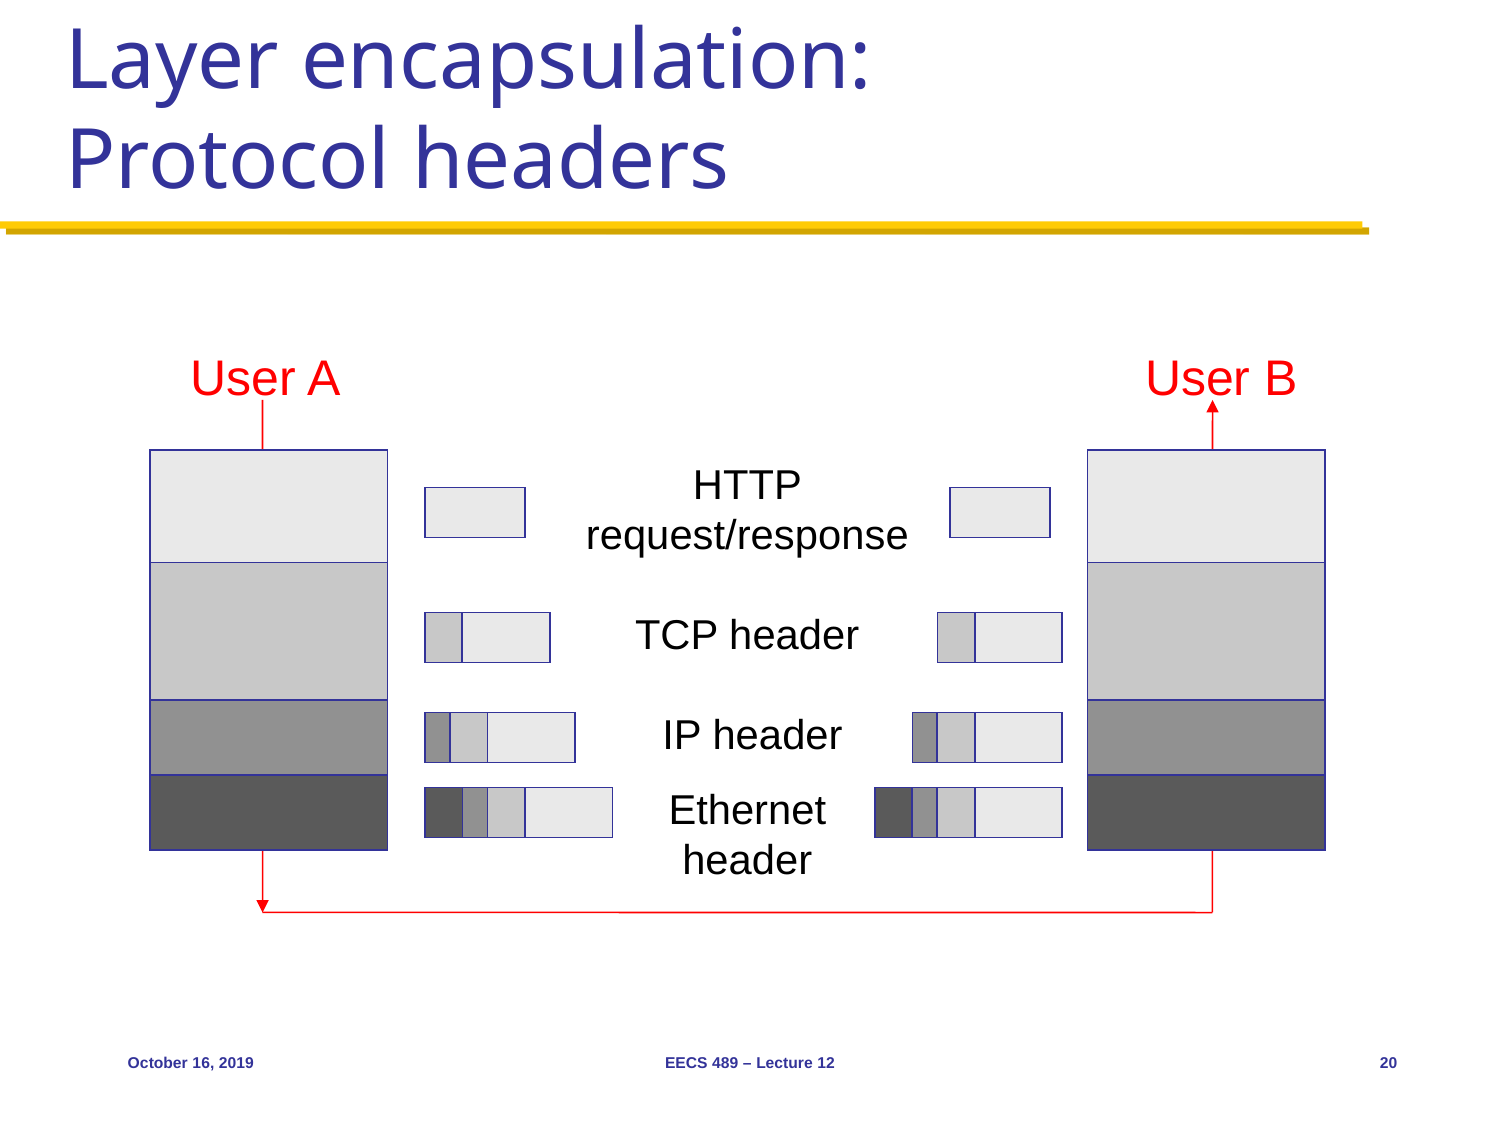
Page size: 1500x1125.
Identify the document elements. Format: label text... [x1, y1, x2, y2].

title Layer encapsulation: Protocol headers [49, 24, 1451, 213]
text_box HTTP request/response [570, 449, 925, 565]
text_box [149, 563, 388, 699]
text_box [937, 612, 975, 663]
text_box [463, 787, 488, 838]
text_box [425, 712, 451, 763]
footer EECS 489 – Lecture 12 [512, 1024, 988, 1101]
text_box [1087, 563, 1325, 699]
text_box [912, 712, 938, 763]
text_box User B [1130, 337, 1314, 413]
text_box [938, 712, 975, 763]
text_box IP header [601, 699, 858, 765]
text_box Ethernet header [653, 774, 842, 890]
text_box TCP header [620, 600, 875, 665]
text_box [975, 612, 1063, 663]
text_box [256, 850, 269, 912]
text_box [424, 612, 463, 663]
text_box [950, 487, 1050, 538]
text_box [1087, 774, 1325, 850]
slide_number 20 [1312, 1024, 1413, 1101]
text_box [149, 699, 388, 774]
text_box [149, 450, 388, 563]
text_box [488, 712, 576, 763]
text_box [149, 774, 388, 850]
text_box [425, 787, 463, 838]
text_box [425, 487, 525, 538]
text_box [1087, 450, 1325, 563]
text_box User A [175, 337, 356, 413]
text_box [975, 712, 1063, 763]
text_box [526, 787, 613, 838]
text_box [874, 787, 913, 838]
text_box [451, 712, 488, 763]
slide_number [112, 1024, 426, 1101]
text_box [913, 787, 938, 838]
text_box [1087, 699, 1325, 774]
text_box [463, 612, 550, 663]
text_box [938, 787, 975, 838]
text_box [975, 787, 1063, 838]
text_box [488, 787, 526, 838]
